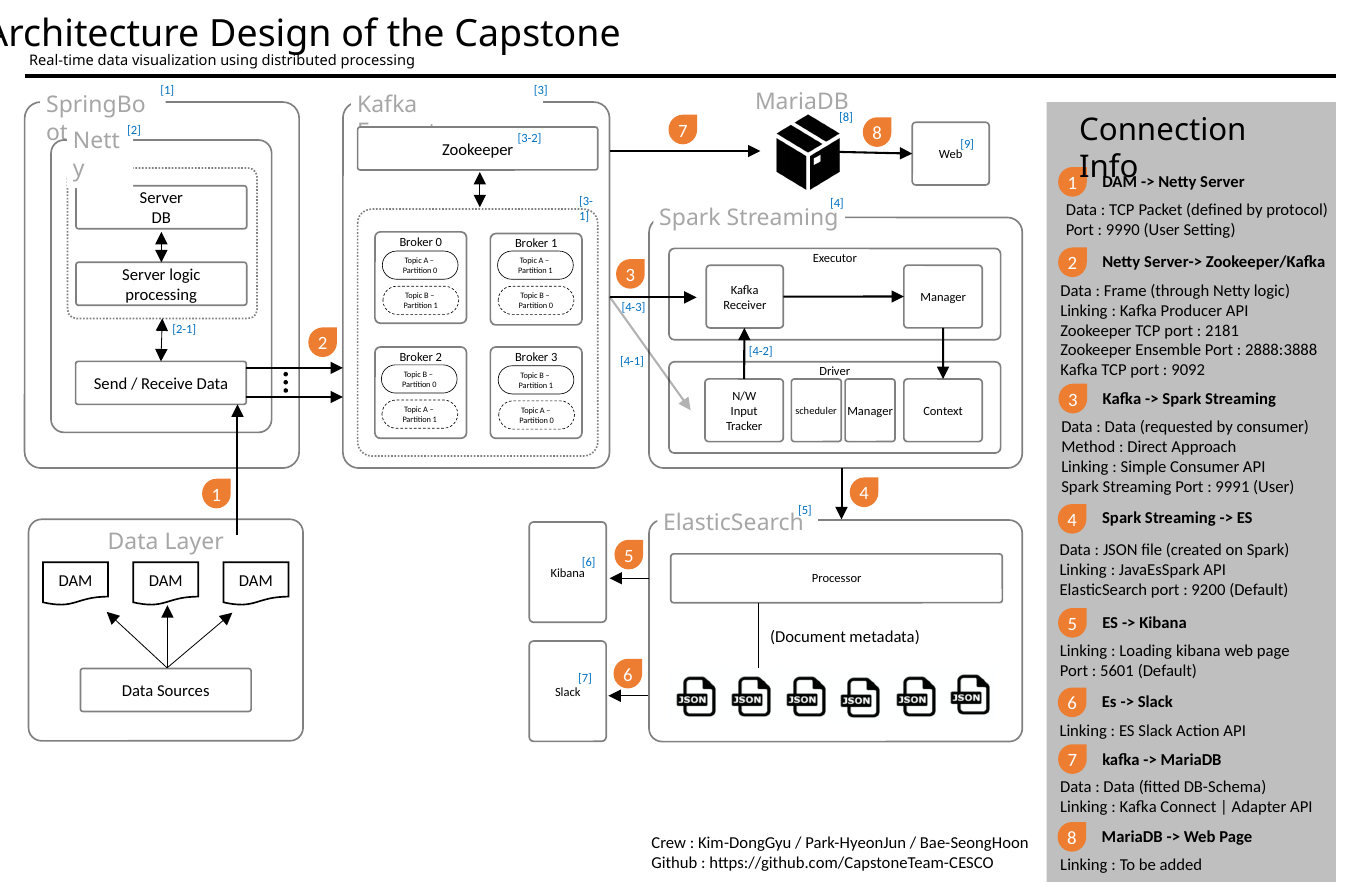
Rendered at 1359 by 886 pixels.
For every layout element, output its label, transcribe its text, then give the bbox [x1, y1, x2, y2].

text_box [66, 166, 259, 320]
text_box 4 [1056, 503, 1087, 531]
text_box [23, 101, 236, 470]
text_box Architecture Design of the Capstone [0, 1, 637, 61]
text_box [1045, 101, 1064, 272]
text_box DAM [132, 561, 200, 606]
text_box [168, 612, 233, 668]
text_box (Document metadata) [647, 519, 1024, 743]
text_box 3 [1057, 382, 1088, 408]
text_box 5 [613, 538, 645, 571]
text_box 7 [667, 113, 699, 146]
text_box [106, 611, 168, 669]
text_box [3-2] [517, 129, 543, 145]
text_box Data : Data (fitted DB-Schema) Linking : Kafka Connect | Adapter API [1045, 768, 1329, 824]
text_box Connection Info [1064, 101, 1314, 191]
text_box N/W Input Tracker [703, 377, 785, 443]
text_box Topic B – Partition 0 [497, 285, 575, 316]
text_box Driver [667, 360, 1002, 455]
text_box [1] [160, 82, 176, 98]
text_box [5] [798, 501, 814, 517]
text_box Server logic processing [74, 261, 248, 307]
text_box [1045, 319, 1337, 883]
text_box [166, 100, 301, 367]
text_box Spark Streaming [653, 195, 846, 238]
picture [778, 669, 886, 723]
text_box [9] [960, 135, 976, 151]
text_box [356, 208, 599, 458]
text_box Kafka Ecosystem [351, 81, 543, 152]
text_box Send / Receive Data [74, 360, 248, 406]
text_box [3] [533, 82, 549, 98]
text_box [4] [829, 198, 845, 211]
text_box Netty Server-> Zookeeper/Kafka [1087, 243, 1345, 319]
text_box Broker 1 [489, 232, 583, 326]
text_box 5 [1057, 606, 1087, 632]
text_box [7] [578, 669, 594, 685]
text_box [238, 398, 301, 470]
text_box Linking : ES Slack Action API [1044, 712, 1262, 747]
text_box 2 [307, 326, 339, 359]
text_box 8 [861, 116, 893, 148]
text_box [134, 138, 273, 367]
text_box Data : Frame (through Netty logic) Linking : Kafka Producer API Zookeeper TCP port : 2181 Zookeeper Ensemble Port : 2888:3888 Kafka TCP port : 9092 [1045, 272, 1333, 387]
text_box Manager [902, 264, 984, 329]
text_box Netty [67, 118, 134, 189]
text_box Data : Data (requested by consumer) Method : Direct Approach Linking : Simple Consumer API Spark Streaming Port : 9991 (User) [1046, 408, 1325, 503]
text_box Topic B – Partition 1 [381, 285, 460, 316]
text_box ES -> Kibana [1087, 604, 1274, 632]
text_box Es -> Slack [1087, 683, 1274, 719]
text_box Manager [844, 377, 897, 443]
text_box Data : JSON file (created on Spark) Linking : JavaEsSpark API ElasticSearch port : 9200 (Default) [1044, 531, 1305, 607]
text_box Data Layer [92, 519, 239, 562]
text_box 6 [1056, 686, 1087, 712]
text_box 1 [1057, 168, 1064, 191]
text_box Topic A – Partition 0 [497, 399, 576, 431]
text_box Linking : To be added [1045, 846, 1218, 882]
text_box 7 [1057, 743, 1087, 768]
text_box Broker 0 [373, 230, 468, 325]
text_box Kibana [528, 520, 608, 624]
text_box [248, 369, 273, 396]
text_box Topic A – Partition 1 [380, 398, 459, 430]
text_box Web [911, 121, 991, 186]
picture [668, 669, 722, 722]
text_box DAM [42, 561, 110, 606]
text_box 4 [848, 476, 880, 509]
text_box kafka -> MariaDB [1087, 741, 1274, 768]
text_box Processor [669, 552, 1004, 604]
text_box [2-1] [172, 321, 201, 337]
text_box scheduler [790, 377, 843, 443]
text_box [6] [581, 553, 597, 569]
text_box [4-2] [748, 342, 773, 358]
text_box Topic A – Partition 0 [381, 250, 460, 281]
text_box [2] [127, 121, 142, 137]
text_box Server DB [74, 184, 248, 230]
text_box Executor [667, 247, 1002, 341]
text_box Zookeeper [356, 125, 599, 171]
text_box Data : TCP Packet (defined by protocol) Port : 9990 (User Setting) [1051, 191, 1344, 272]
picture [723, 669, 777, 722]
text_box 1 [201, 477, 232, 510]
text_box Topic B – Partition 1 [497, 364, 575, 395]
text_box Kafka -> Spark Streaming [1088, 380, 1310, 408]
text_box Linking : Loading kibana web page Port : 5601 (Default) [1045, 632, 1305, 733]
text_box 6 [612, 657, 644, 690]
text_box [1314, 101, 1337, 191]
picture [762, 106, 854, 198]
text_box MariaDB -> Web Page [1087, 818, 1273, 854]
text_box [238, 398, 273, 434]
picture [888, 667, 996, 722]
text_box [27, 518, 305, 742]
text_box Broker 2 [373, 345, 468, 440]
text_box Context [902, 377, 984, 443]
text_box 2 [1057, 246, 1087, 272]
text_box [647, 216, 1024, 470]
text_box Real-time data visualization using distributed processing [14, 43, 431, 77]
text_box Topic A – Partition 1 [496, 250, 575, 281]
text_box ElasticSearch [657, 500, 818, 543]
text_box [341, 101, 611, 470]
text_box Broker 3 [489, 345, 583, 440]
text_box Kafka Receiver [705, 264, 785, 329]
text_box [273, 369, 301, 396]
text_box Spark Streaming -> ES [1087, 499, 1327, 574]
text_box Slack [528, 639, 608, 743]
text_box Data Sources [79, 667, 253, 713]
text_box 3 [615, 258, 646, 290]
text_box 8 [1056, 821, 1087, 846]
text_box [609, 296, 691, 411]
text_box DAM [222, 561, 290, 606]
text_box [3-1] [579, 192, 603, 223]
text_box SpringBoot [40, 82, 166, 153]
text_box MariaDB [749, 79, 857, 122]
text_box Crew : Kim-DongGyu / Park-HyeonJun / Bae-SeongHoon Github : https://github.com/CapstoneTeam-CESCO [636, 824, 1045, 880]
text_box [49, 138, 236, 434]
text_box Topic B – Partition 0 [380, 363, 459, 395]
